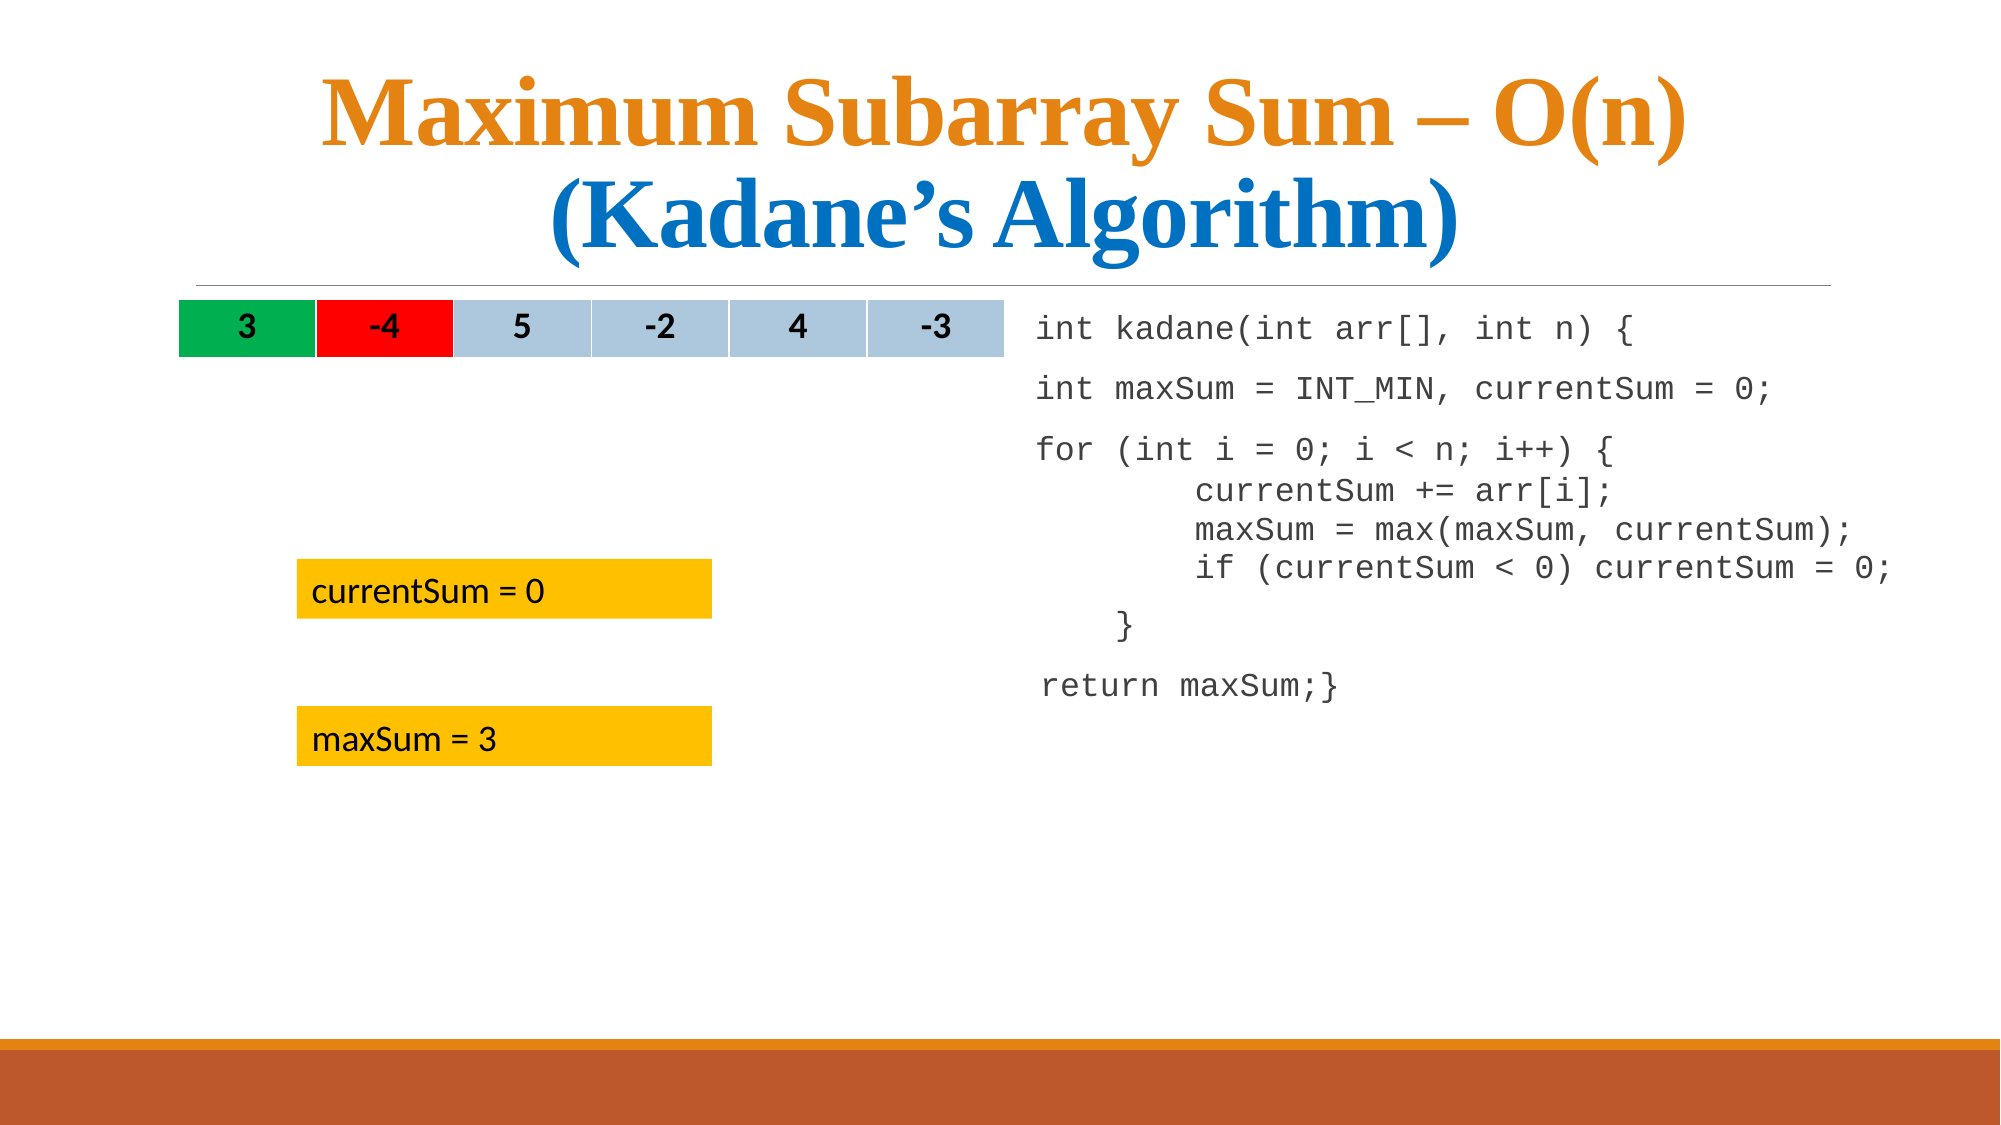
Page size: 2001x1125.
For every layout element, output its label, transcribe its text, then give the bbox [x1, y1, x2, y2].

title Maximum Subarray Sum – O(n) (Kadane’s Algorithm) [180, 47, 1830, 285]
table_header -3 [868, 300, 1004, 357]
table_header 5 [454, 300, 591, 357]
text_box currentSum = 0 [296, 558, 712, 619]
table_header -4 [317, 300, 453, 357]
table_header -2 [592, 300, 728, 357]
text_box maxSum = 3 [296, 706, 712, 766]
table_header 3 [179, 300, 315, 357]
list int kadane(int arr[], int n) { int maxSum = INT_MIN, currentSum = 0; for (int i = 0; i < n; i++) { currentSum += arr[i]; maxSum = max(maxSum, currentSum); if (currentSum < 0) currentSum = 0; } return maxSum;} [1020, 285, 1964, 963]
table_header 4 [730, 300, 866, 357]
